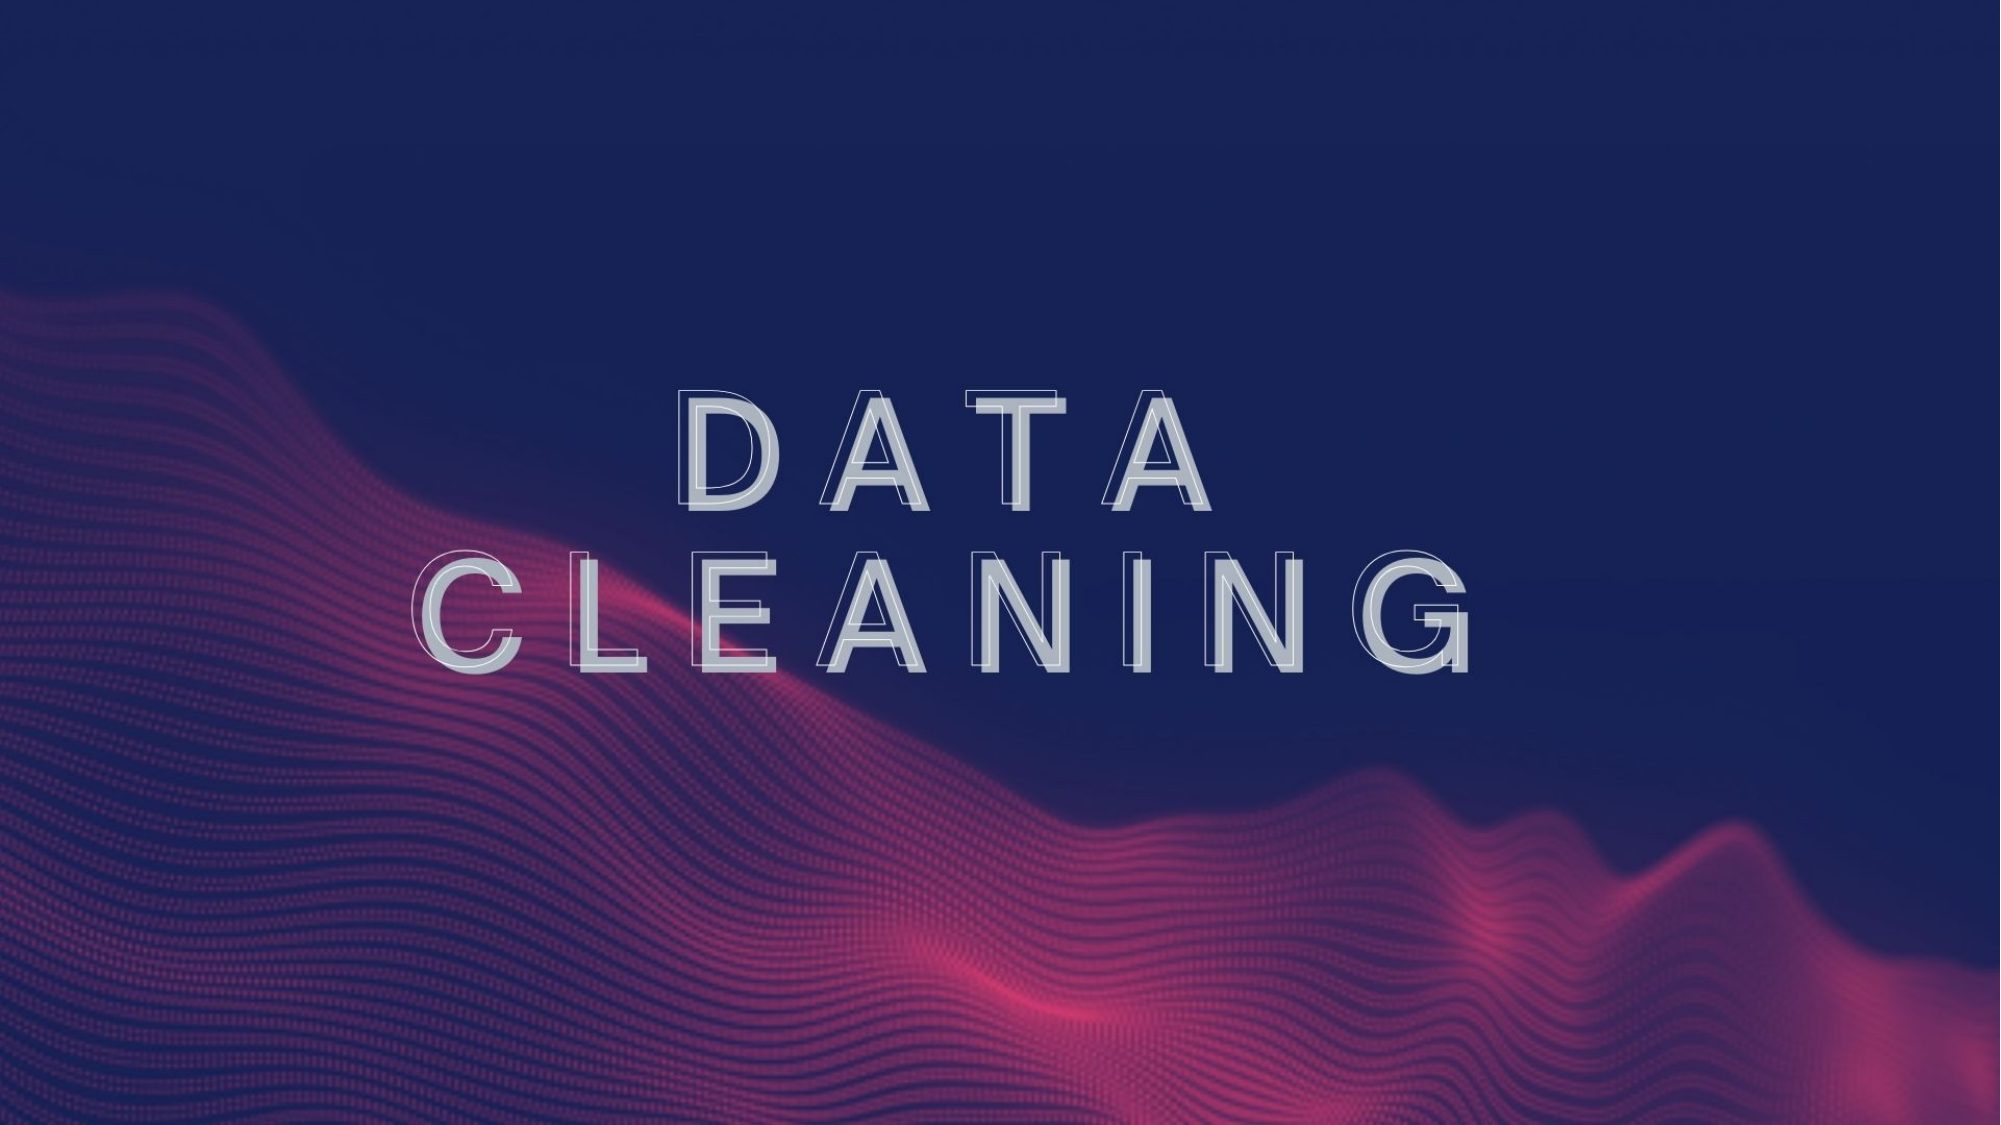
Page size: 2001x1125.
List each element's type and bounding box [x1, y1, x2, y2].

list [0, 0, 2000, 1125]
